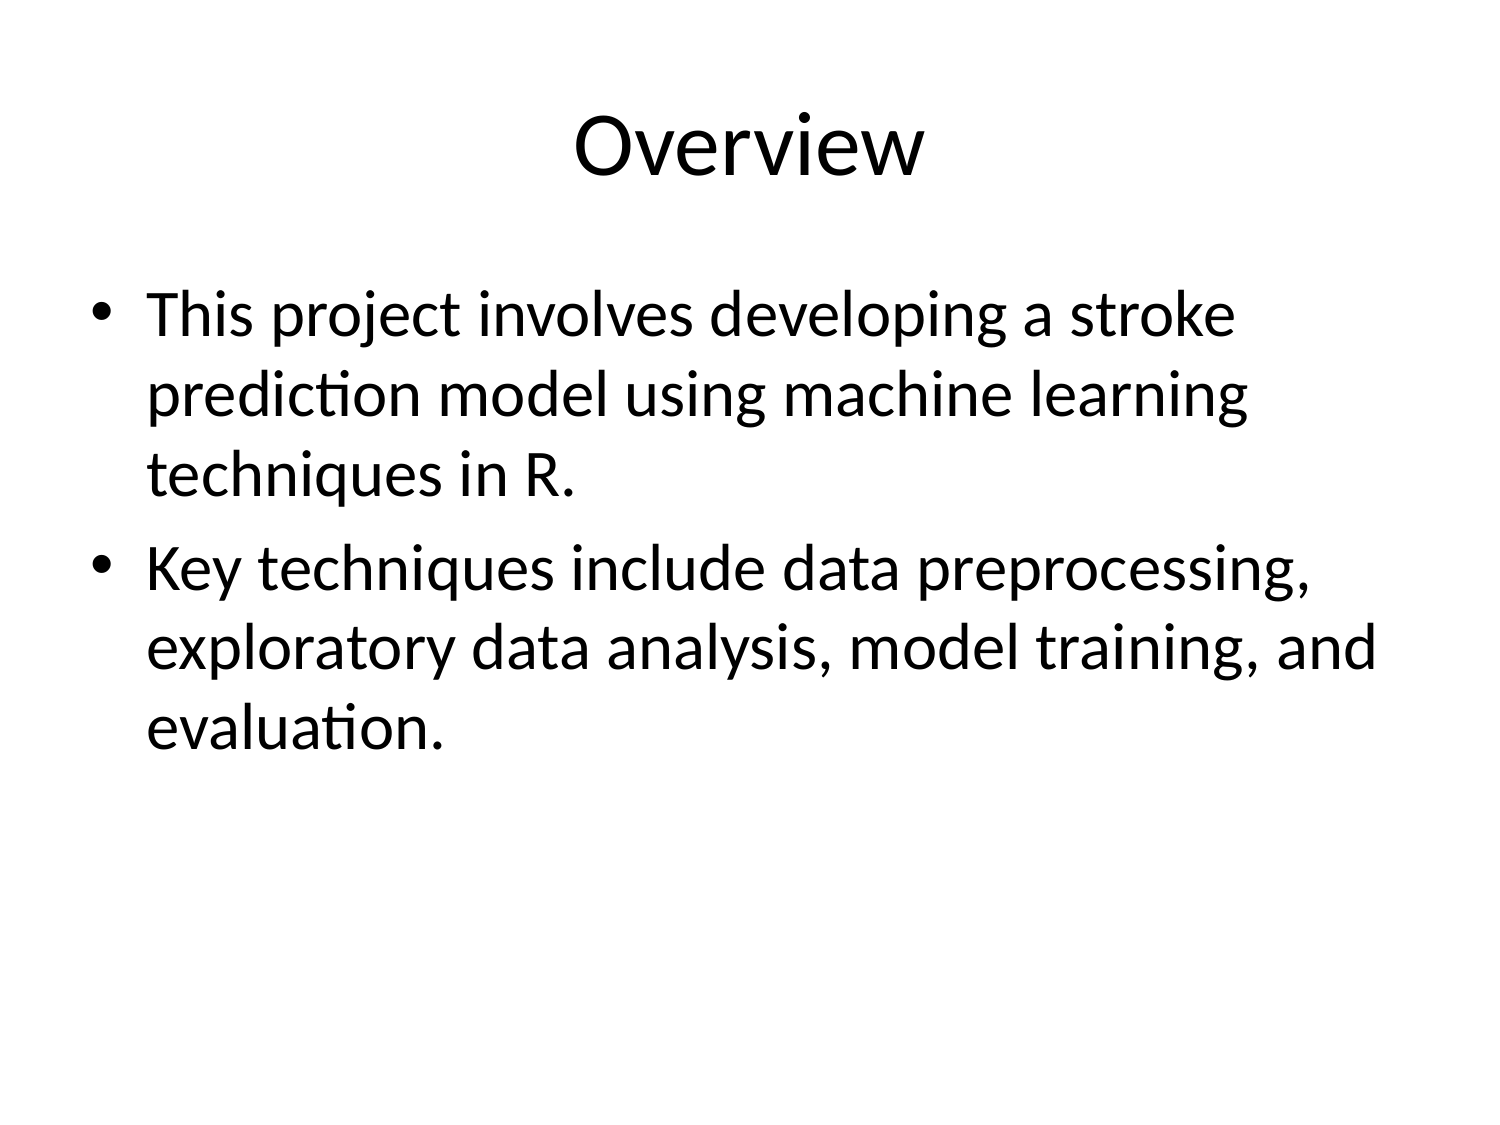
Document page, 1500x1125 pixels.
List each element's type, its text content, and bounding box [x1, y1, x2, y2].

list This project involves developing a stroke prediction model using machine learning techniques in R. Key techniques include data preprocessing, exploratory data analysis, model training, and evaluation. [75, 262, 1425, 1005]
title Overview [75, 45, 1425, 233]
